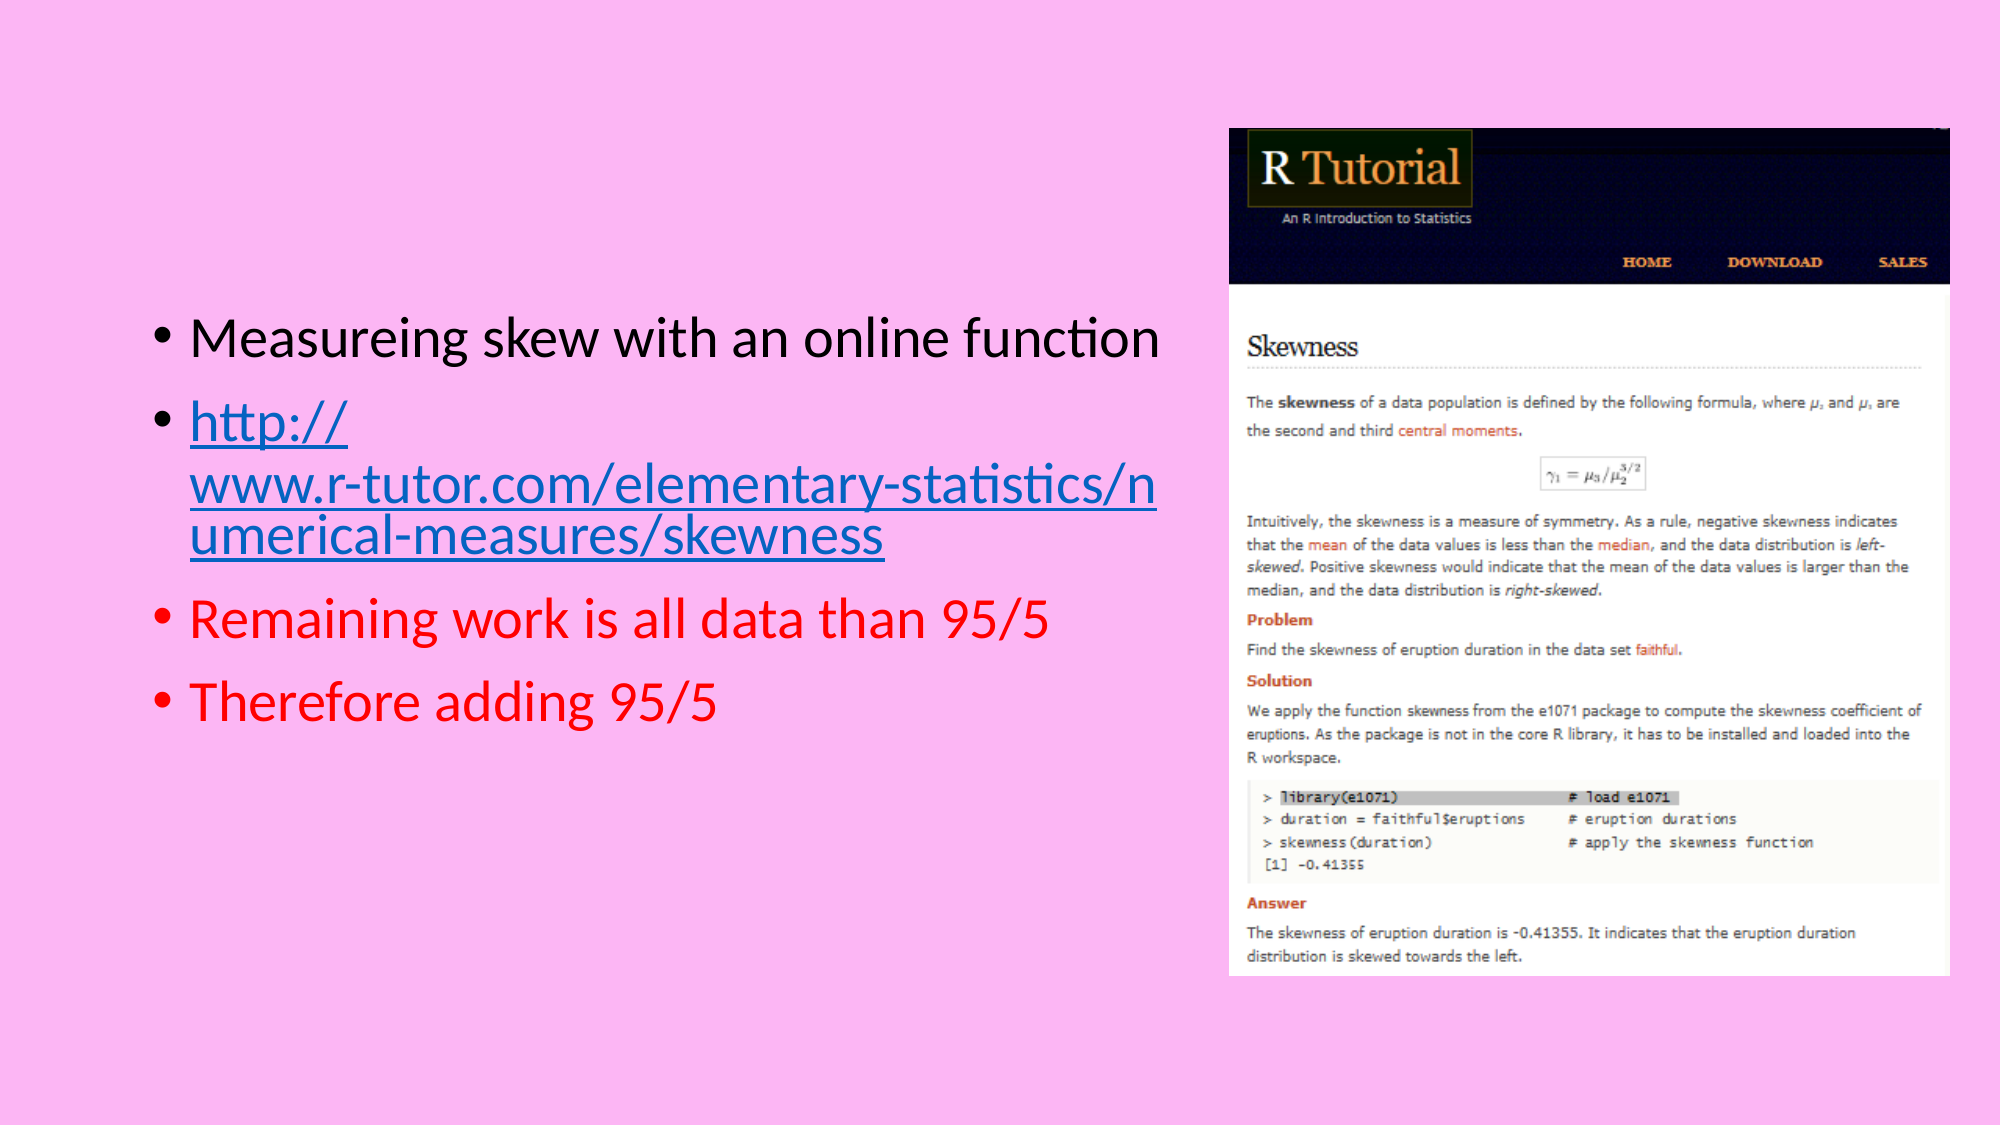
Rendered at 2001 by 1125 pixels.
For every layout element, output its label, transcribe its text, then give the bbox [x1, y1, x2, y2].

picture [1229, 128, 1950, 976]
list Measureing skew with an online function http://www.r-tutor.com/elementary-statistics/numerical-measures/skewness Remaining work is all data than 95/5 Therefore adding 95/5 [137, 299, 1184, 1014]
